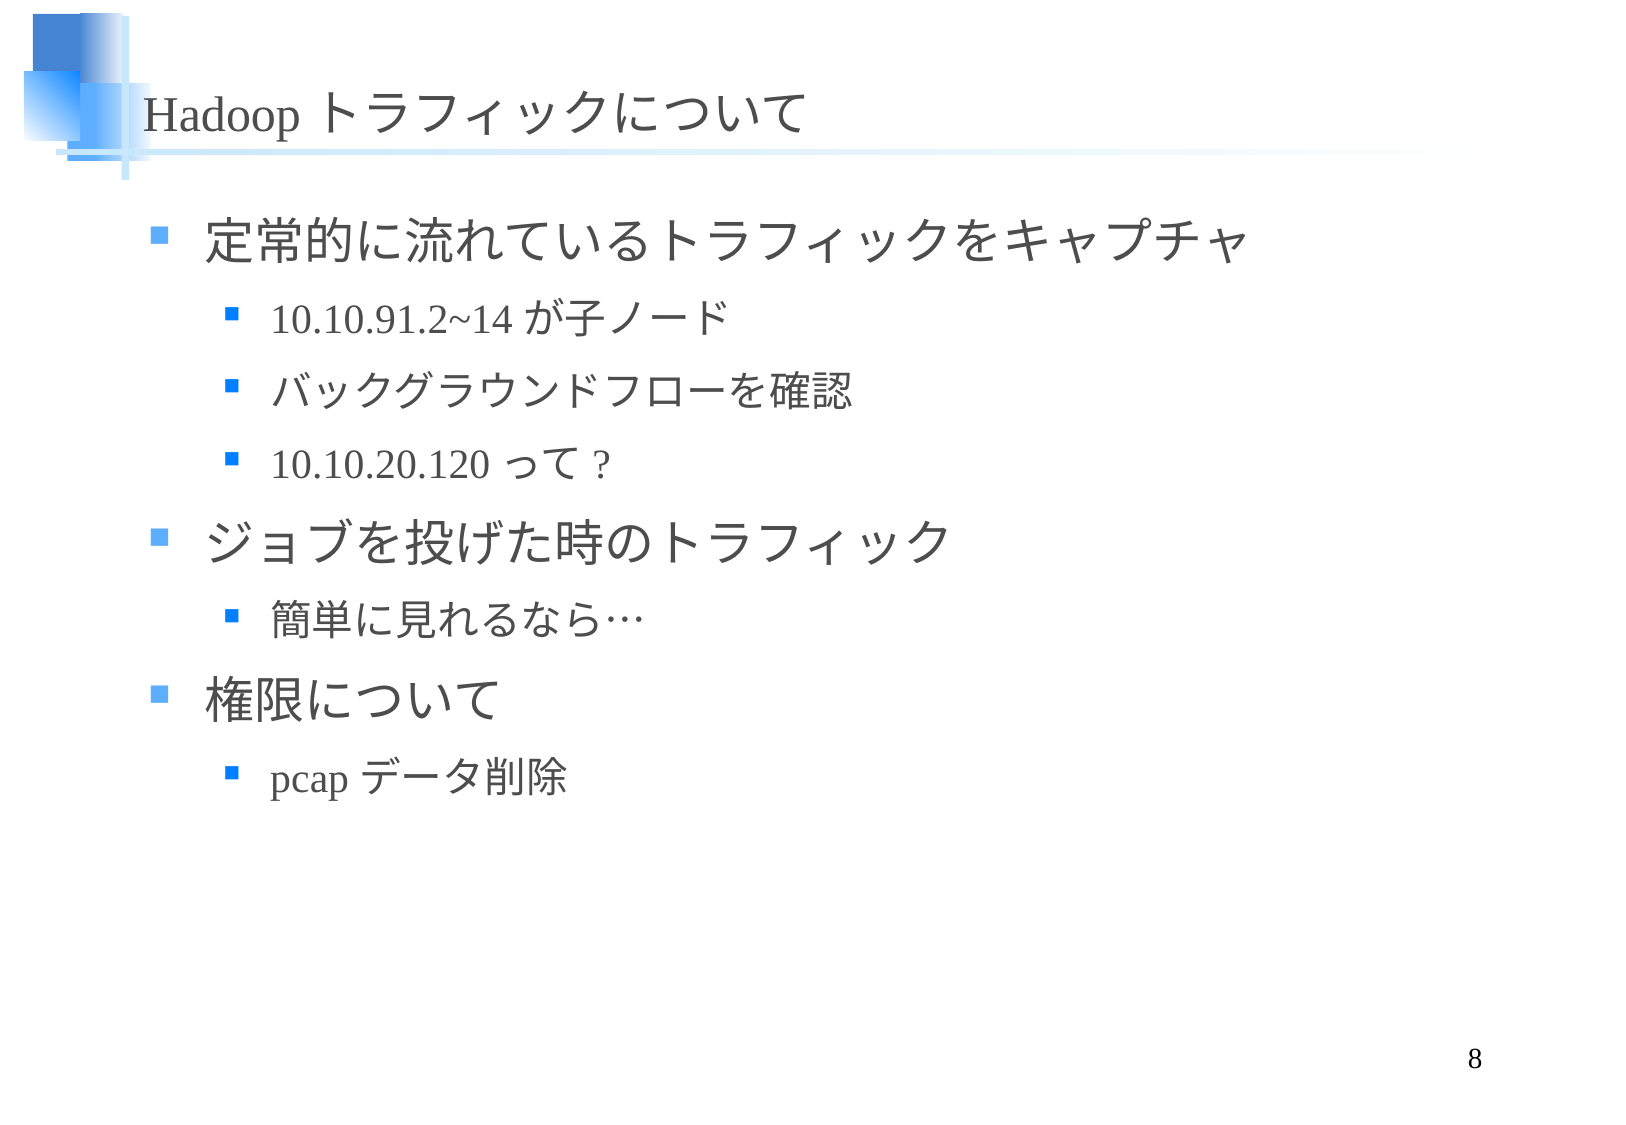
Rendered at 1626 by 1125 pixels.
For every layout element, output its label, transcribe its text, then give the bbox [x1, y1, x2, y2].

title Hadoopトラフィックについて [127, 54, 1522, 149]
slide_number 8 [1159, 1035, 1498, 1083]
list 定常的に流れているトラフィックをキャプチャ 10.10.91.2~14が子ノード バックグラウンドフローを確認 10.10.20.120って? ジョブを投げた時のトラフィック 簡単に見れるなら… 権限について pcapデータ削除 [133, 189, 1492, 988]
